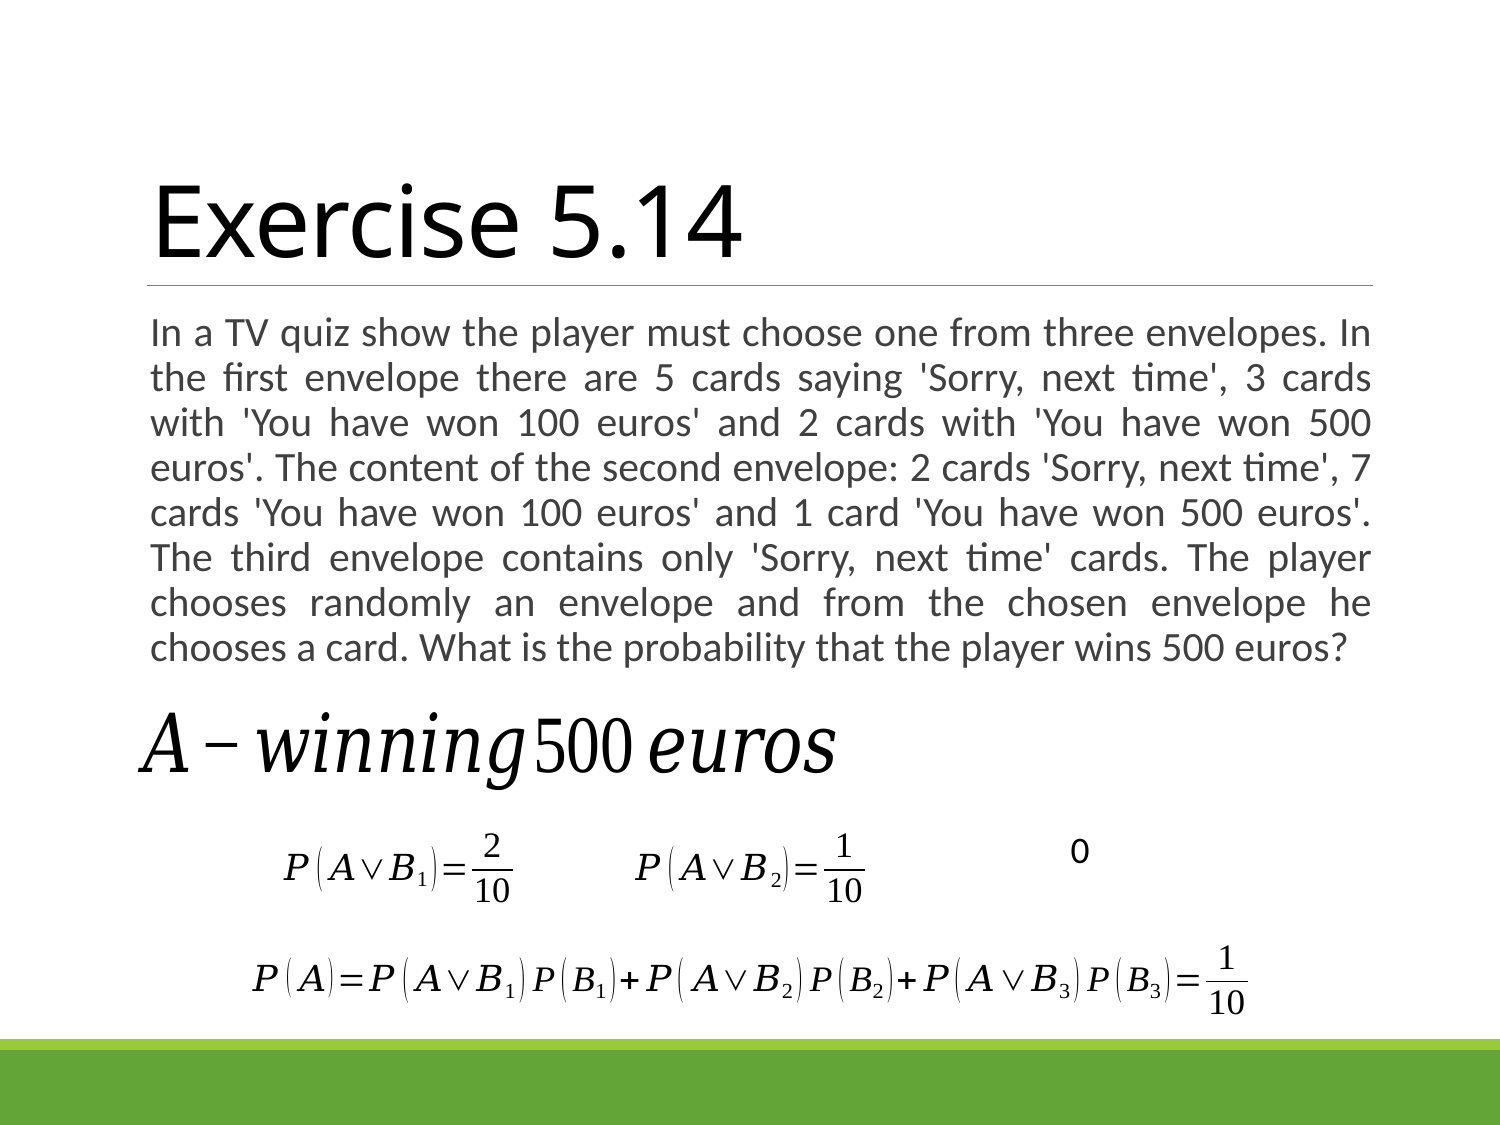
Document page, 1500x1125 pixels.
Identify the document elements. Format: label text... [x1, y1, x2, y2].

list In a TV quiz show the player must choose one from three envelopes. In the first envelope there are 5 cards saying 'Sorry, next time', 3 cards with 'You have won 100 euros' and 2 cards with 'You have won 500 euros'. The content of the second envelope: 2 cards 'Sorry, next time', 7 cards 'You have won 100 euros' and 1 card 'You have won 500 euros'. The third envelope contains only 'Sorry, next time' cards. The player chooses randomly an envelope and from the chosen envelope he chooses a card. What is the probability that the player wins 500 euros? [135, 302, 1373, 702]
title Exercise 5.14 [135, 47, 1373, 285]
